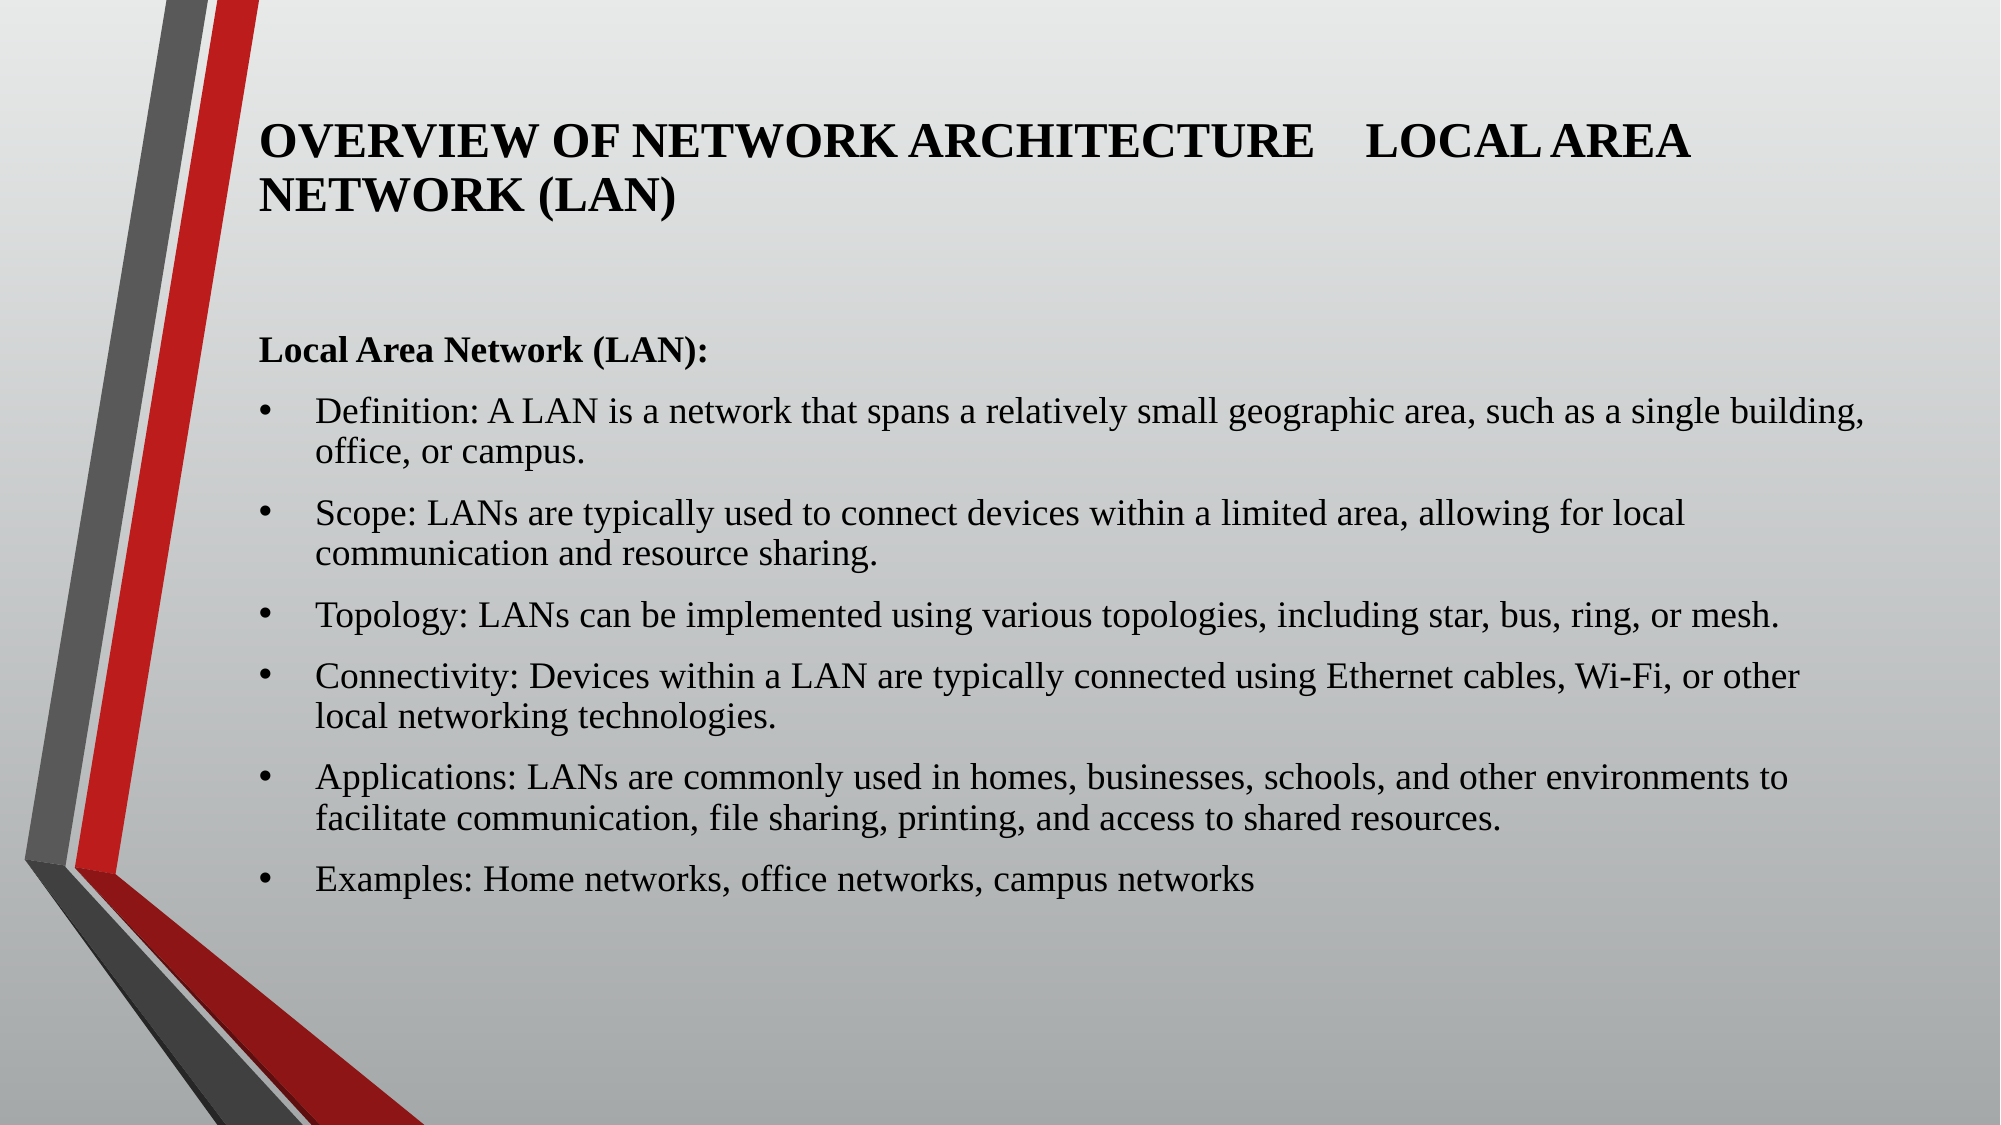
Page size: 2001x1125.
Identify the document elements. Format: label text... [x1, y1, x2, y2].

text_box Local Area Network (LAN): Definition: A LAN is a network that spans a relatively small geographic area, such as a single building, office, or campus. Scope: LANs are typically used to connect devices within a limited area, allowing for local communication and resource sharing. Topology: LANs can be implemented using various topologies, including star, bus, ring, or mesh. Connectivity: Devices within a LAN are typically connected using Ethernet cables, Wi-Fi, or other local networking technologies. Applications: LANs are commonly used in homes, businesses, schools, and other environments to facilitate communication, file sharing, printing, and access to shared resources. Examples: Home networks, office networks, campus networks [243, 352, 1884, 878]
text_box Overview of network architecture Local Area Network (LAN) [244, 106, 1853, 289]
